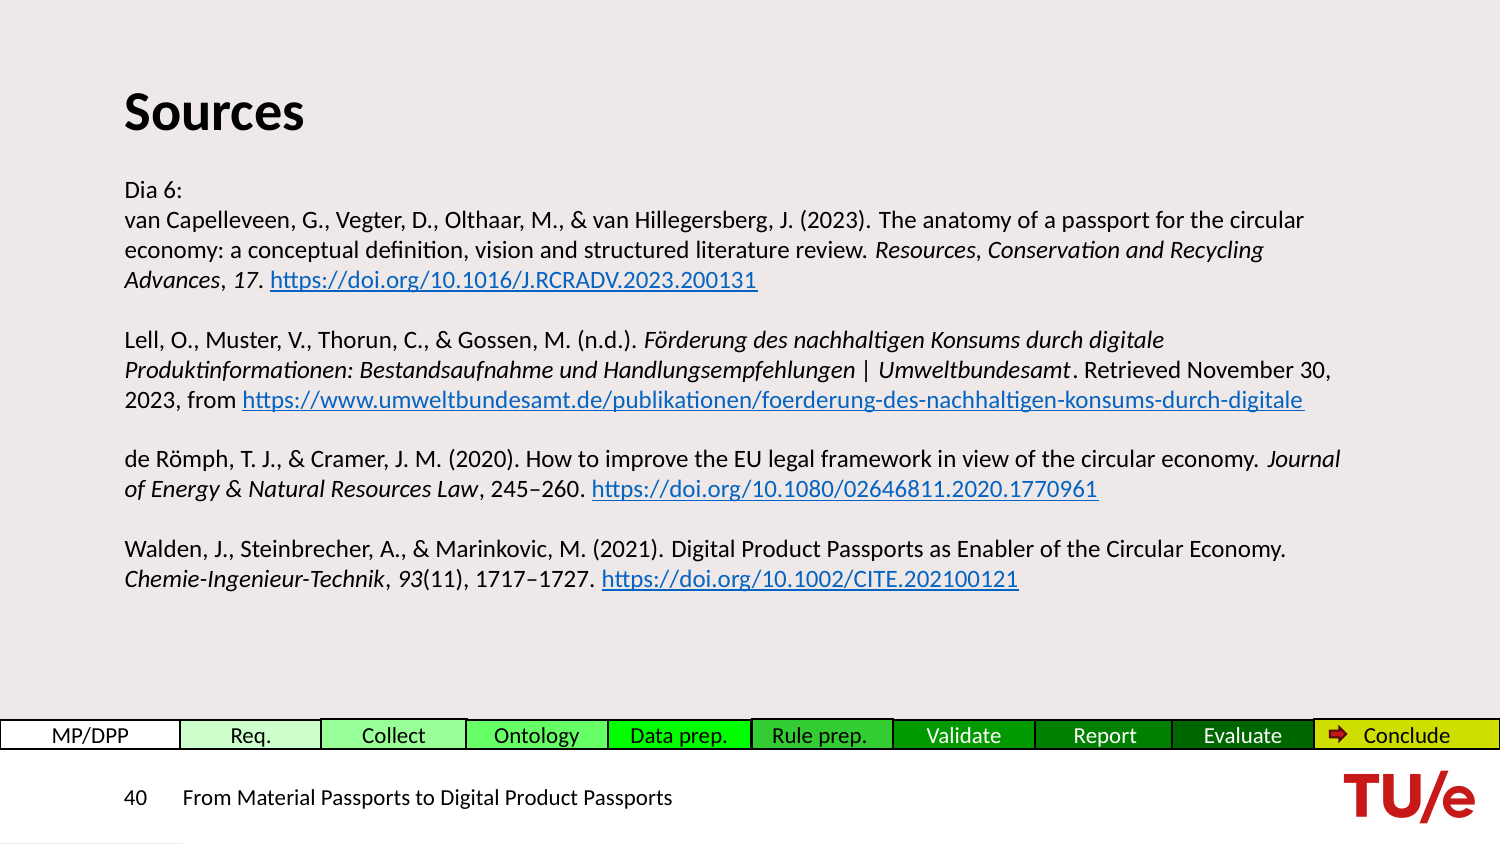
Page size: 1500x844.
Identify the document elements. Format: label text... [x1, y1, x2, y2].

footer From Material Passports to Digital Product Passports [183, 750, 1339, 844]
text_box Ontology [465, 719, 607, 750]
text_box Collect [320, 718, 468, 750]
text_box Conclude [1313, 718, 1500, 750]
text_box [1328, 724, 1348, 744]
text_box Req. [179, 719, 320, 750]
picture [1339, 750, 1500, 844]
text_box Report [1034, 719, 1171, 750]
list Dia 6: van Capelleveen, G., Vegter, D., Olthaar, M., & van Hillegersberg, J. (2023). The anatomy of a passport for the circular economy: a conceptual definition, vision and structured literature review. Resources, Conservation and Recycling Advances, 17. https://doi.org/10.1016/J.RCRADV.2023.200131 Lell, O., Muster, V., Thorun, C., & Gossen, M. (n.d.). Förderung des nachhaltigen Konsums durch digitale Produktinformationen: Bestandsaufnahme und Handlungsempfehlungen | Umweltbundesamt. Retrieved November 30, 2023, from https://www.umweltbundesamt.de/publikationen/foerderung-des-nachhaltigen-konsums-durch-digitale de Römph, T. J., & Cramer, J. M. (2020). How to improve the EU legal framework in view of the circular economy. Journal of Energy & Natural Resources Law, 245–260. https://doi.org/10.1080/02646811.2020.1770961 Walden, J., Steinbrecher, A., & Marinkovic, M. (2021). Digital Product Passports as Enabler of the Circular Economy. Chemie-Ingenieur-Technik, 93(11), 1717–1727. https://doi.org/10.1002/CITE.202100121 [124, 174, 1364, 653]
slide_number 40 [0, 750, 183, 844]
text_box Data prep. [607, 719, 751, 750]
text_box MP/DPP [0, 719, 179, 750]
title Sources [124, 85, 1364, 174]
text_box Validate [892, 719, 1034, 750]
text_box Rule prep. [751, 718, 894, 750]
text_box Evaluate [1171, 719, 1313, 750]
